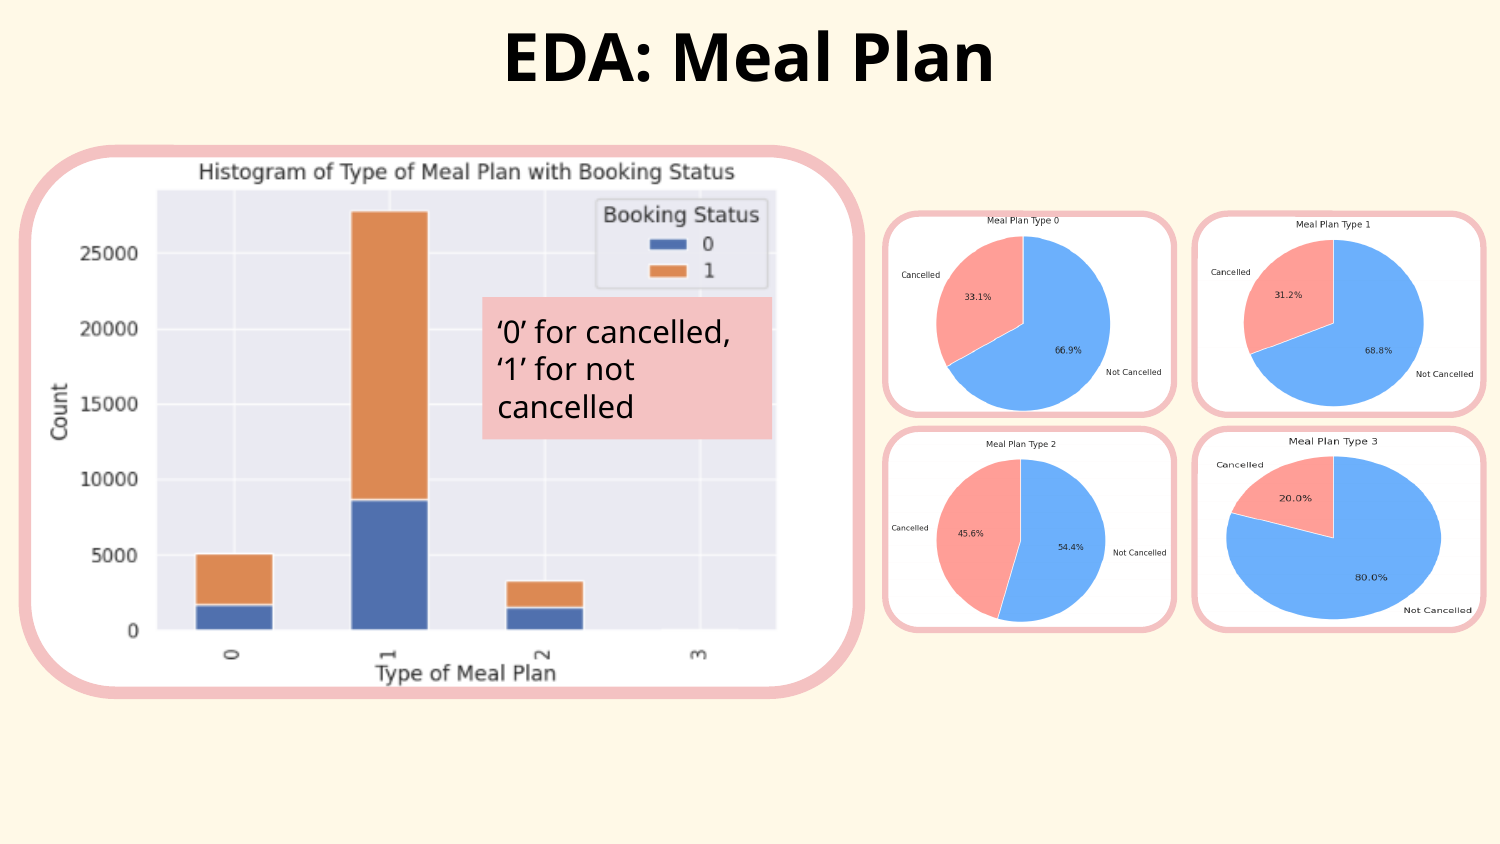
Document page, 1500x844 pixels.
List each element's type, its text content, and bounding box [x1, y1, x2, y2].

picture [885, 428, 1175, 631]
picture [1194, 213, 1484, 416]
text_box EDA: Meal Plan [327, 0, 1173, 110]
picture [885, 213, 1175, 416]
picture [24, 150, 860, 693]
picture [1194, 428, 1484, 631]
